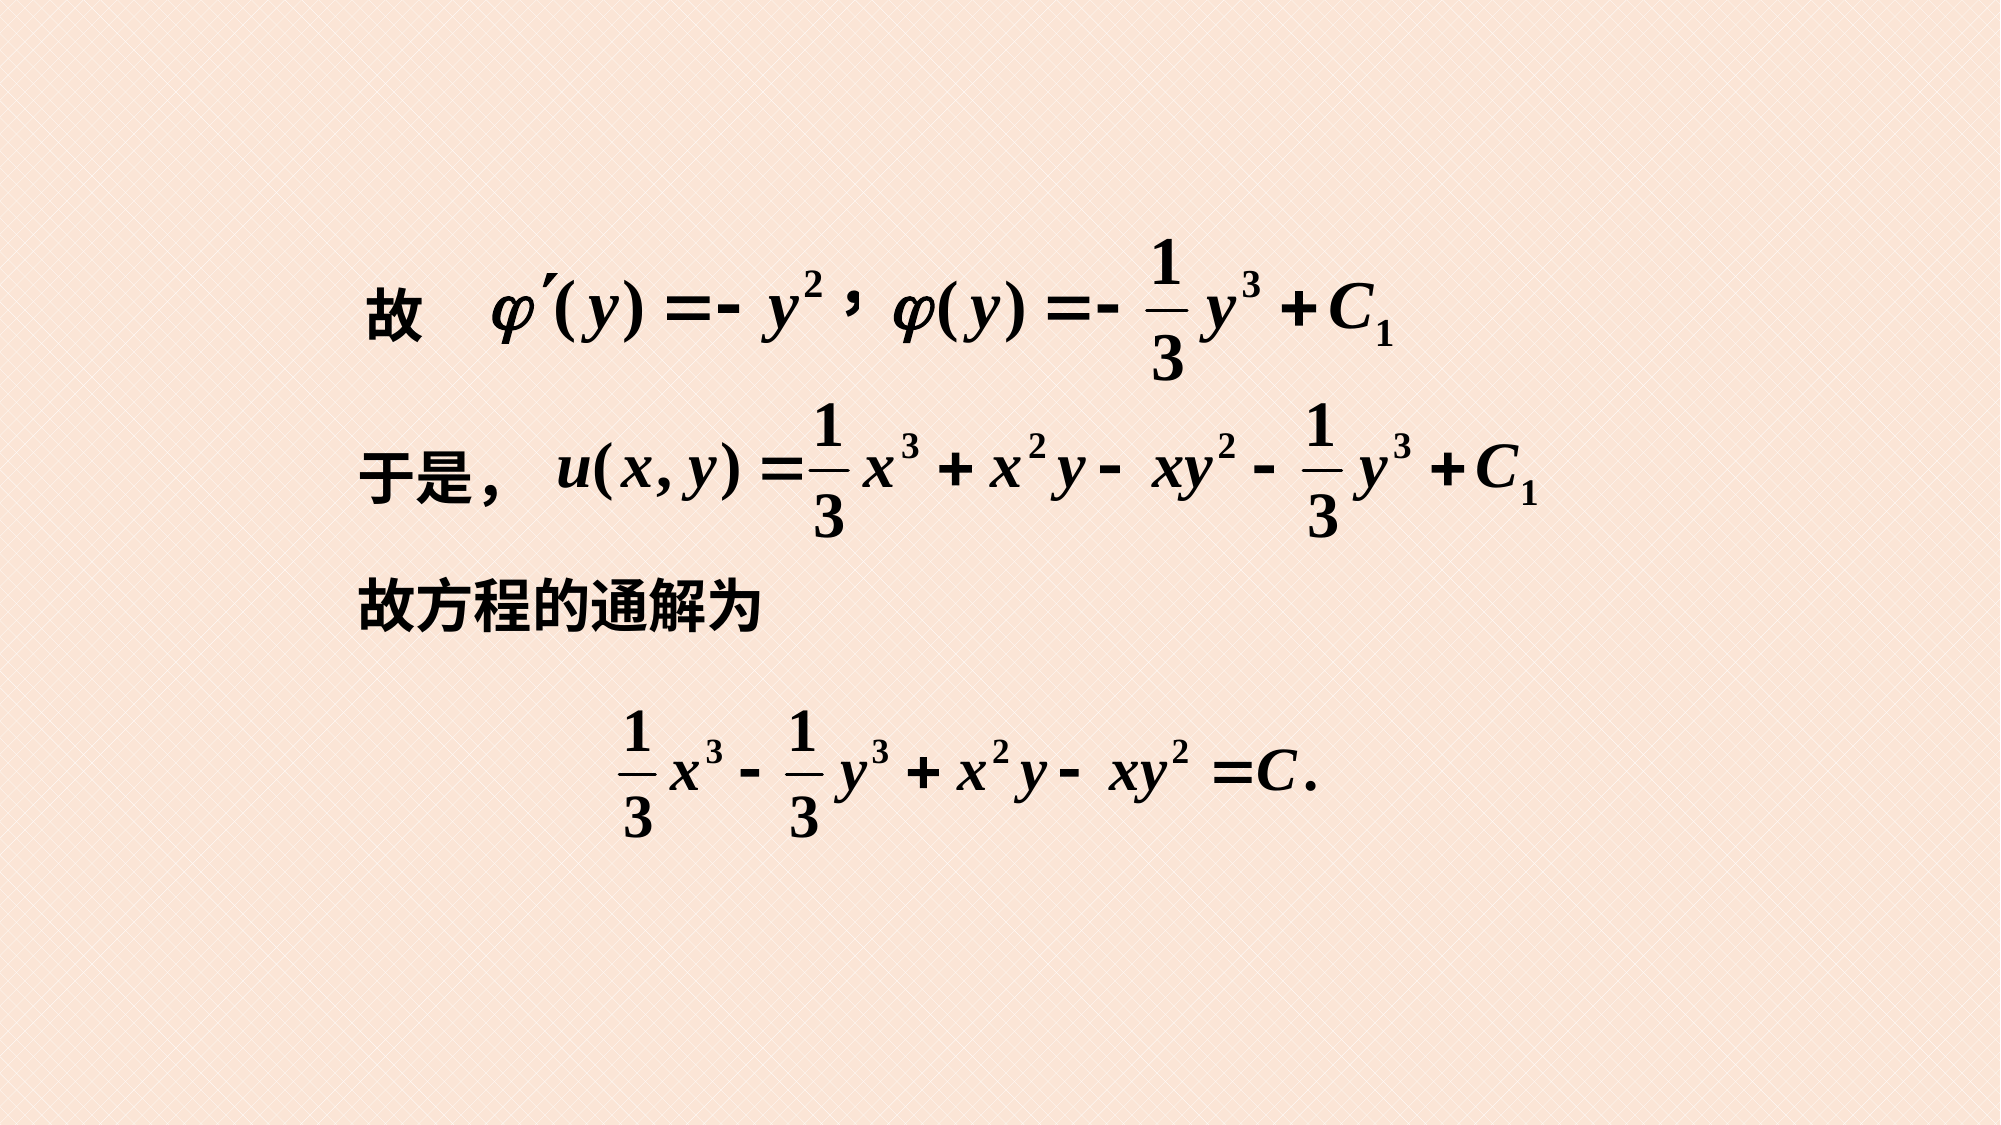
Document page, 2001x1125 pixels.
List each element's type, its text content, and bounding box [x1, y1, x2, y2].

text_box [482, 253, 858, 358]
text_box 故 [350, 272, 439, 357]
text_box 于是， [342, 433, 547, 519]
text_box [547, 379, 1547, 553]
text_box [884, 214, 1405, 379]
text_box 故方程的通解为 [342, 562, 781, 647]
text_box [609, 688, 1326, 853]
